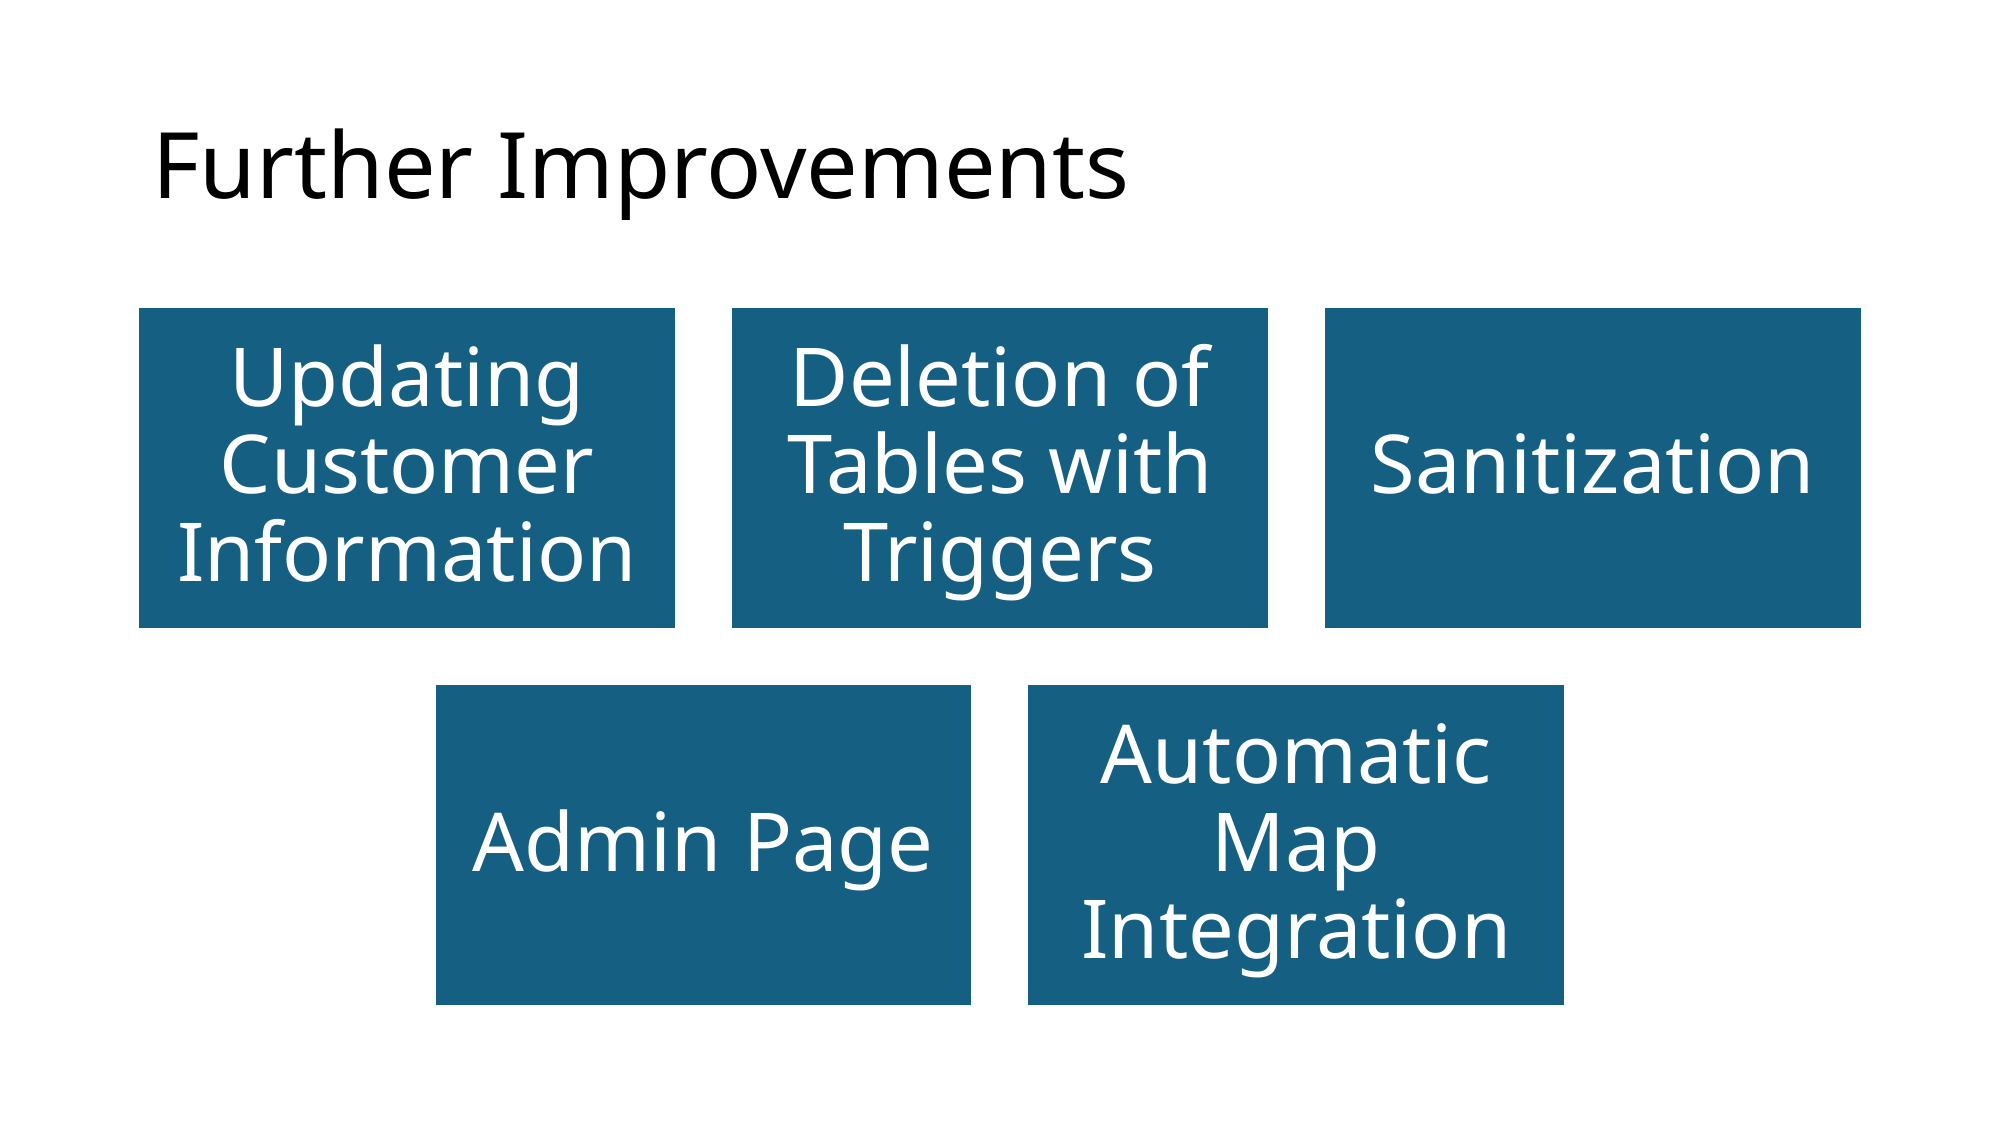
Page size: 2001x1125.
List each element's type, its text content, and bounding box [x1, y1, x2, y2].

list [136, 298, 1863, 1014]
title Further Improvements [137, 59, 1863, 278]
